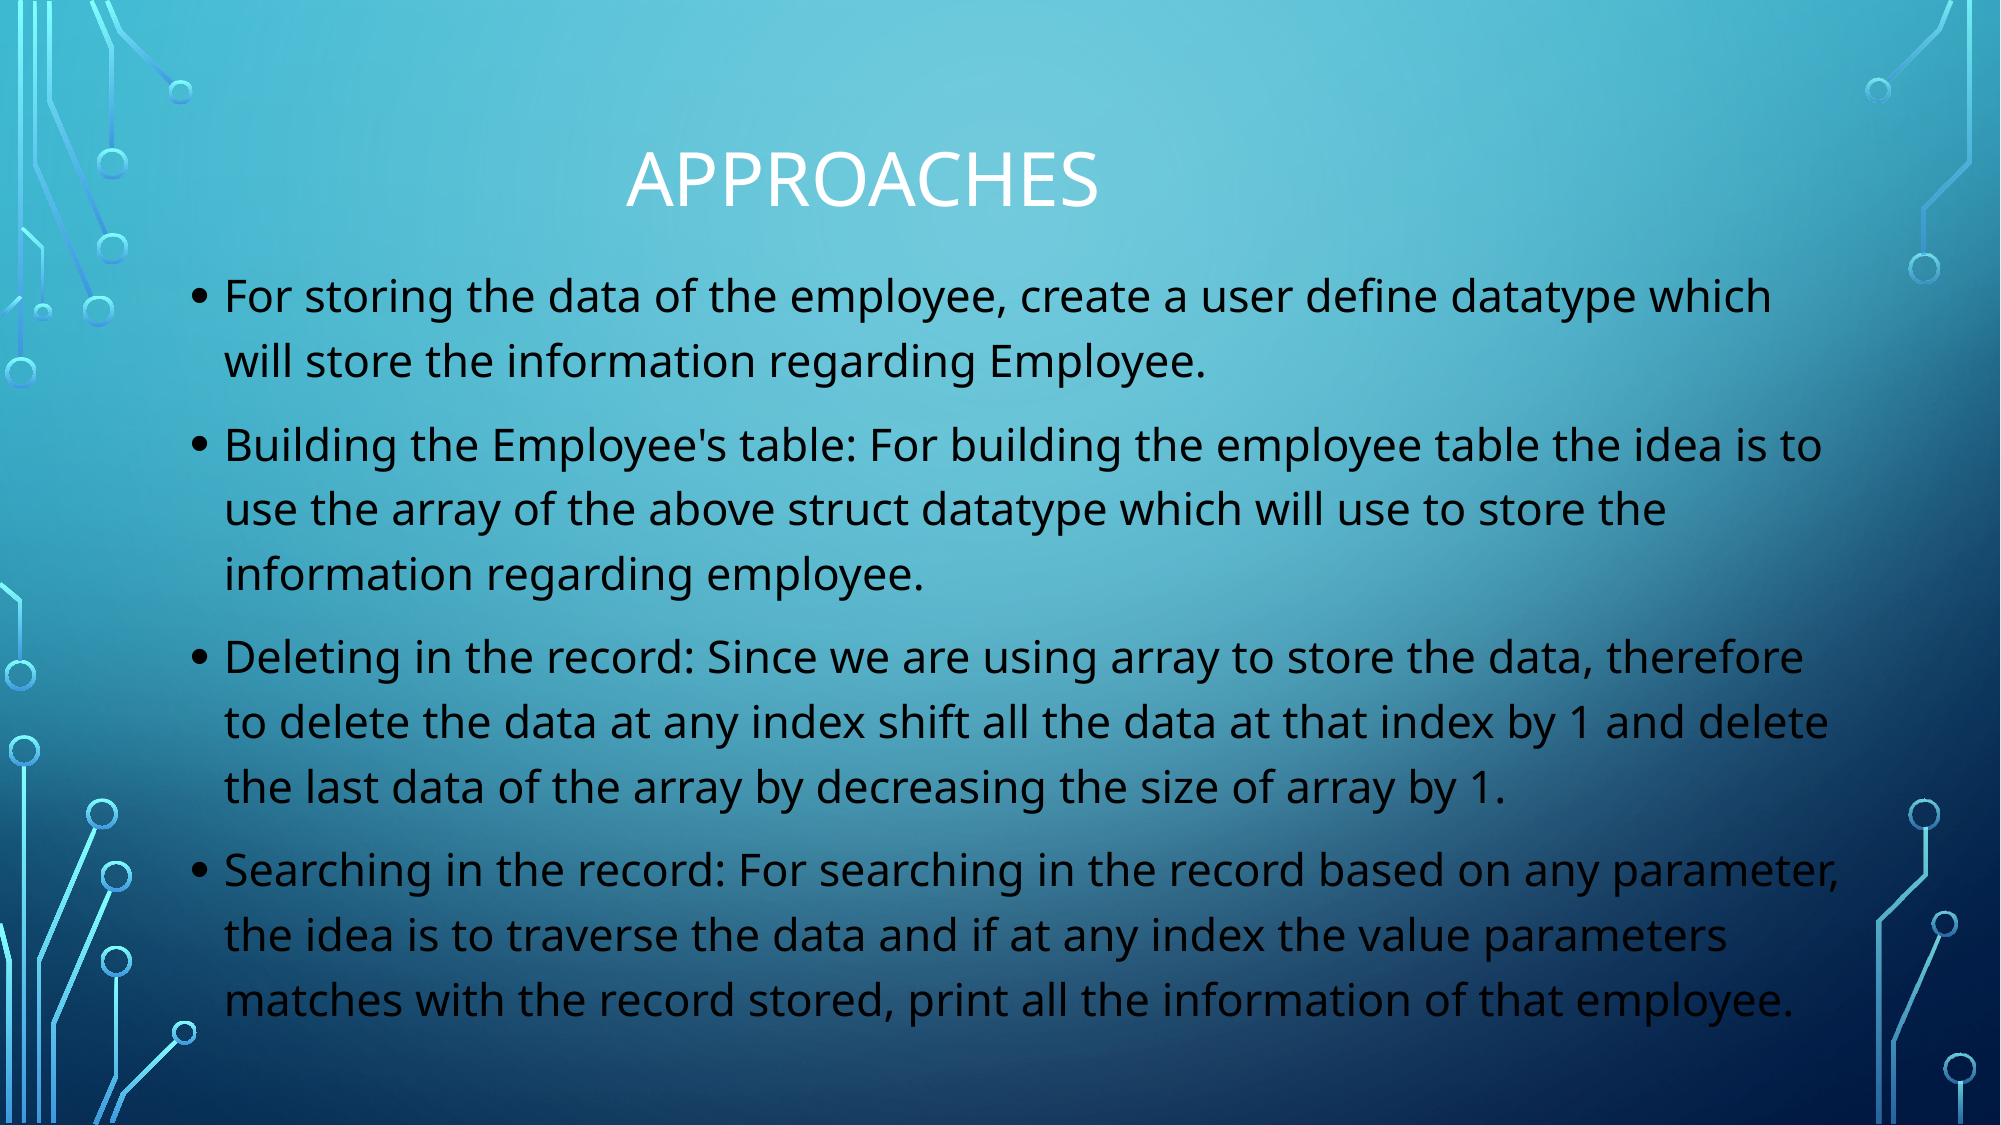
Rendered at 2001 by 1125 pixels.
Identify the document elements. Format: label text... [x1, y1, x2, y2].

title approaches [187, 101, 1541, 249]
list For storing the data of the employee, create a user define datatype which will store the information regarding Employee. Building the Employee's table: For building the employee table the idea is to use the array of the above struct datatype which will use to store the information regarding employee. Deleting in the record: Since we are using array to store the data, therefore to delete the data at any index shift all the data at that index by 1 and delete the last data of the array by decreasing the size of array by 1. Searching in the record: For searching in the record based on any parameter, the idea is to traverse the data and if at any index the value parameters matches with the record stored, print all the information of that employee. [175, 249, 1865, 1059]
